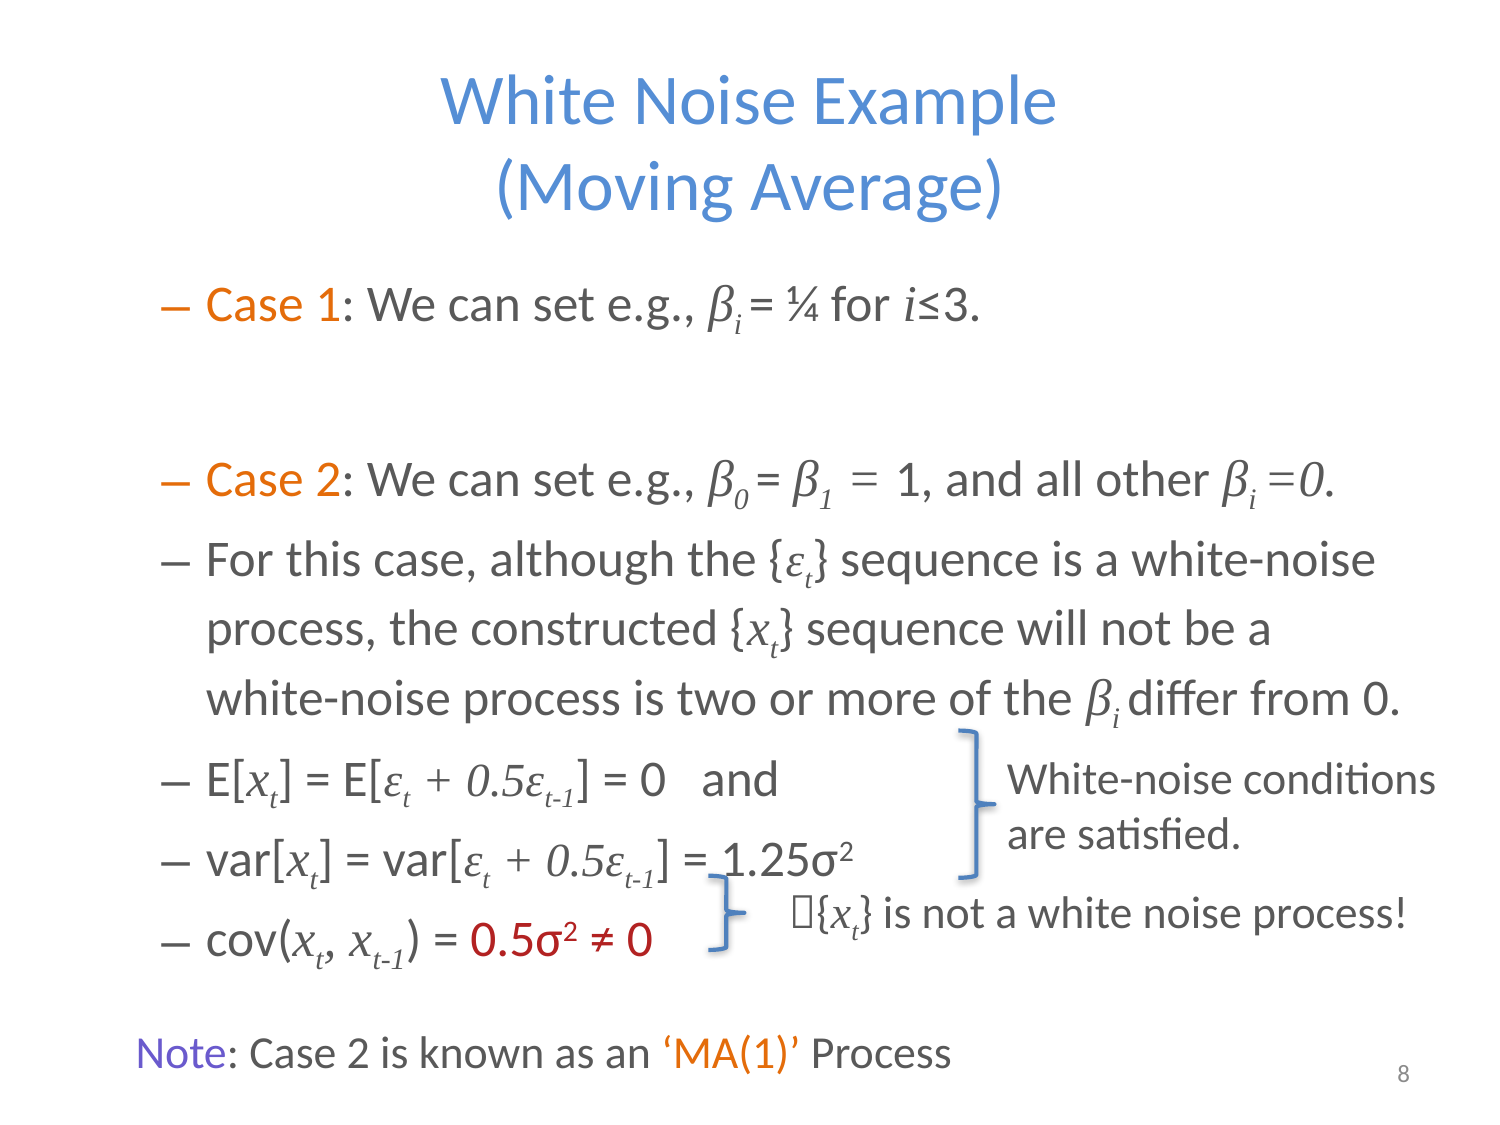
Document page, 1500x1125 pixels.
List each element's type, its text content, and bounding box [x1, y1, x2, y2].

text_box White-noise conditions are satisfied. [992, 741, 1462, 866]
text_box {xt} is not a white noise process! [774, 875, 1425, 954]
list Case 1: We can set e.g., βi = ¼ for i≤3. Case 2: We can set e.g., β0 = β1 = 1, and all other βi =0. For this case, although the {εt} sequence is a white-noise process, the constructed {xt} sequence will not be a white-noise process is two or more of the βi differ from 0. E[xt] = E[εt + 0.5εt-1] = 0 and var[xt] = var[εt + 0.5εt-1] = 1.25σ2 cov(xt, xt-1) = 0.5σ2 ≠ 0 [75, 262, 1425, 1005]
slide_number 8 [1074, 1042, 1425, 1103]
text_box [708, 873, 747, 953]
title White Noise Example (Moving Average) [75, 45, 1425, 233]
text_box Note: Case 2 is known as an ‘MA(1)’ Process [120, 1014, 968, 1085]
text_box [958, 728, 992, 875]
